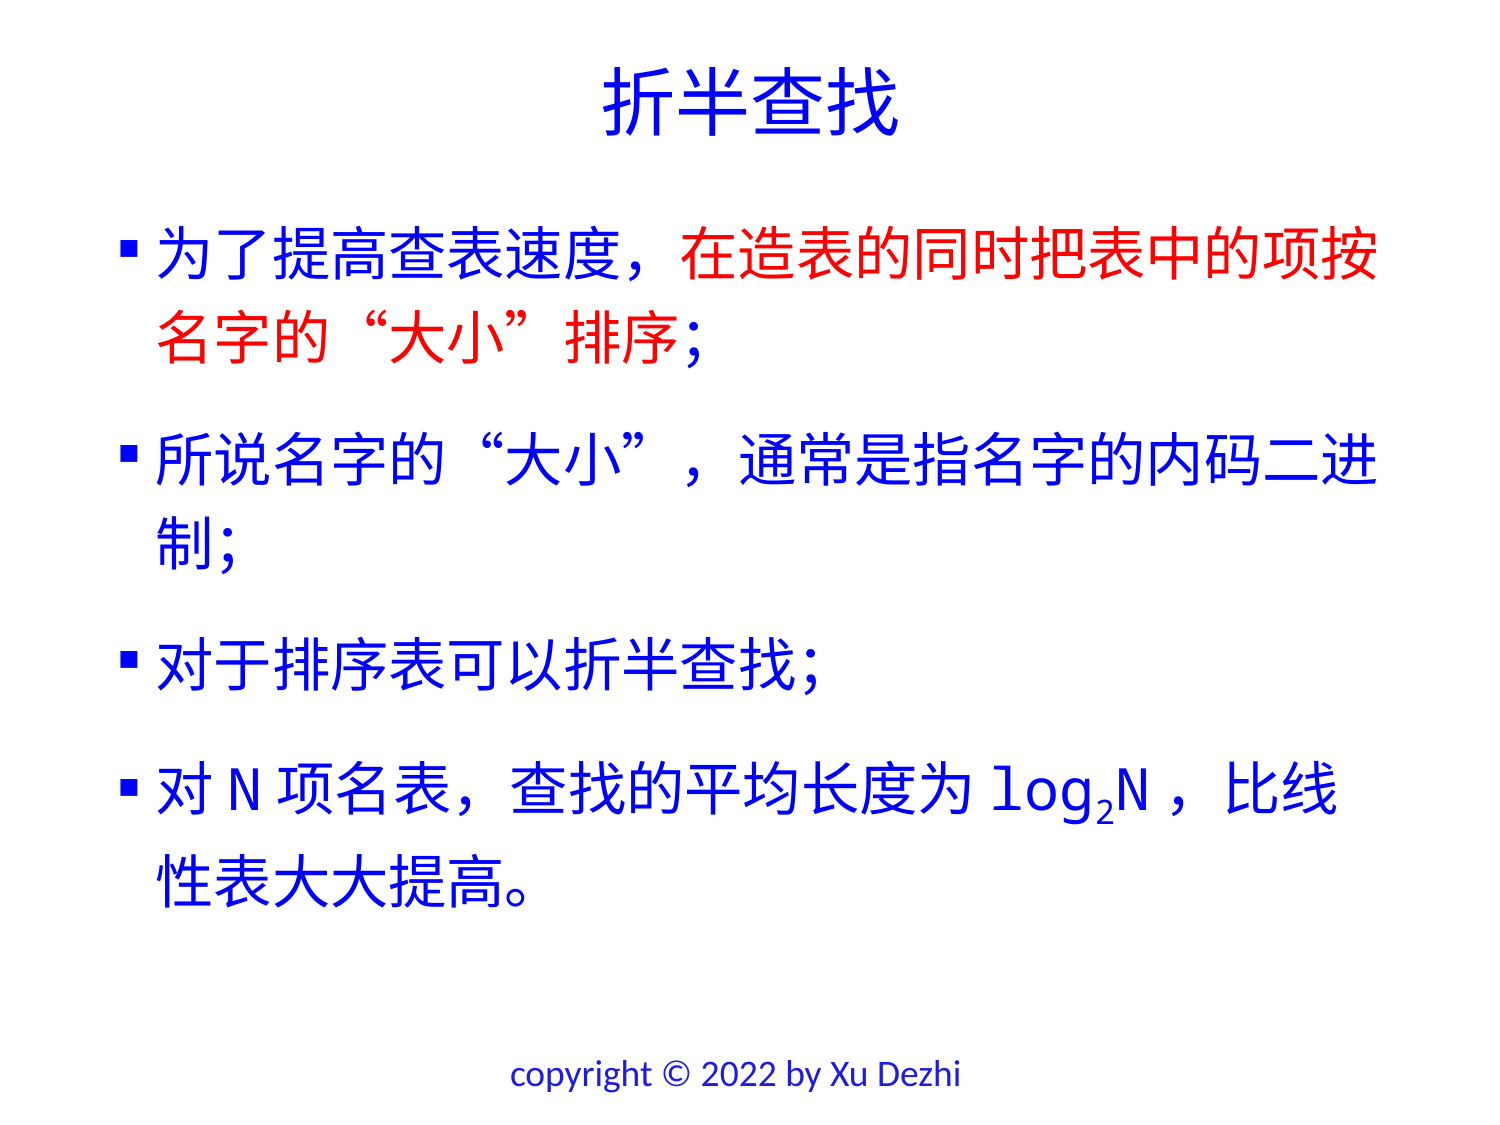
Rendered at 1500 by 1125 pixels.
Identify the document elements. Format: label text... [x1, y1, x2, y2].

list 为了提高查表速度，在造表的同时把表中的项按名字的“大小”排序； 所说名字的“大小”，通常是指名字的内码二进制； 对于排序表可以折半查找； 对N项名表，查找的平均长度为log2N，比线性表大大提高。 [102, 195, 1398, 906]
title 折半查找 [102, 37, 1398, 175]
text_box copyright © 2022 by Xu Dezhi [495, 1041, 1005, 1102]
